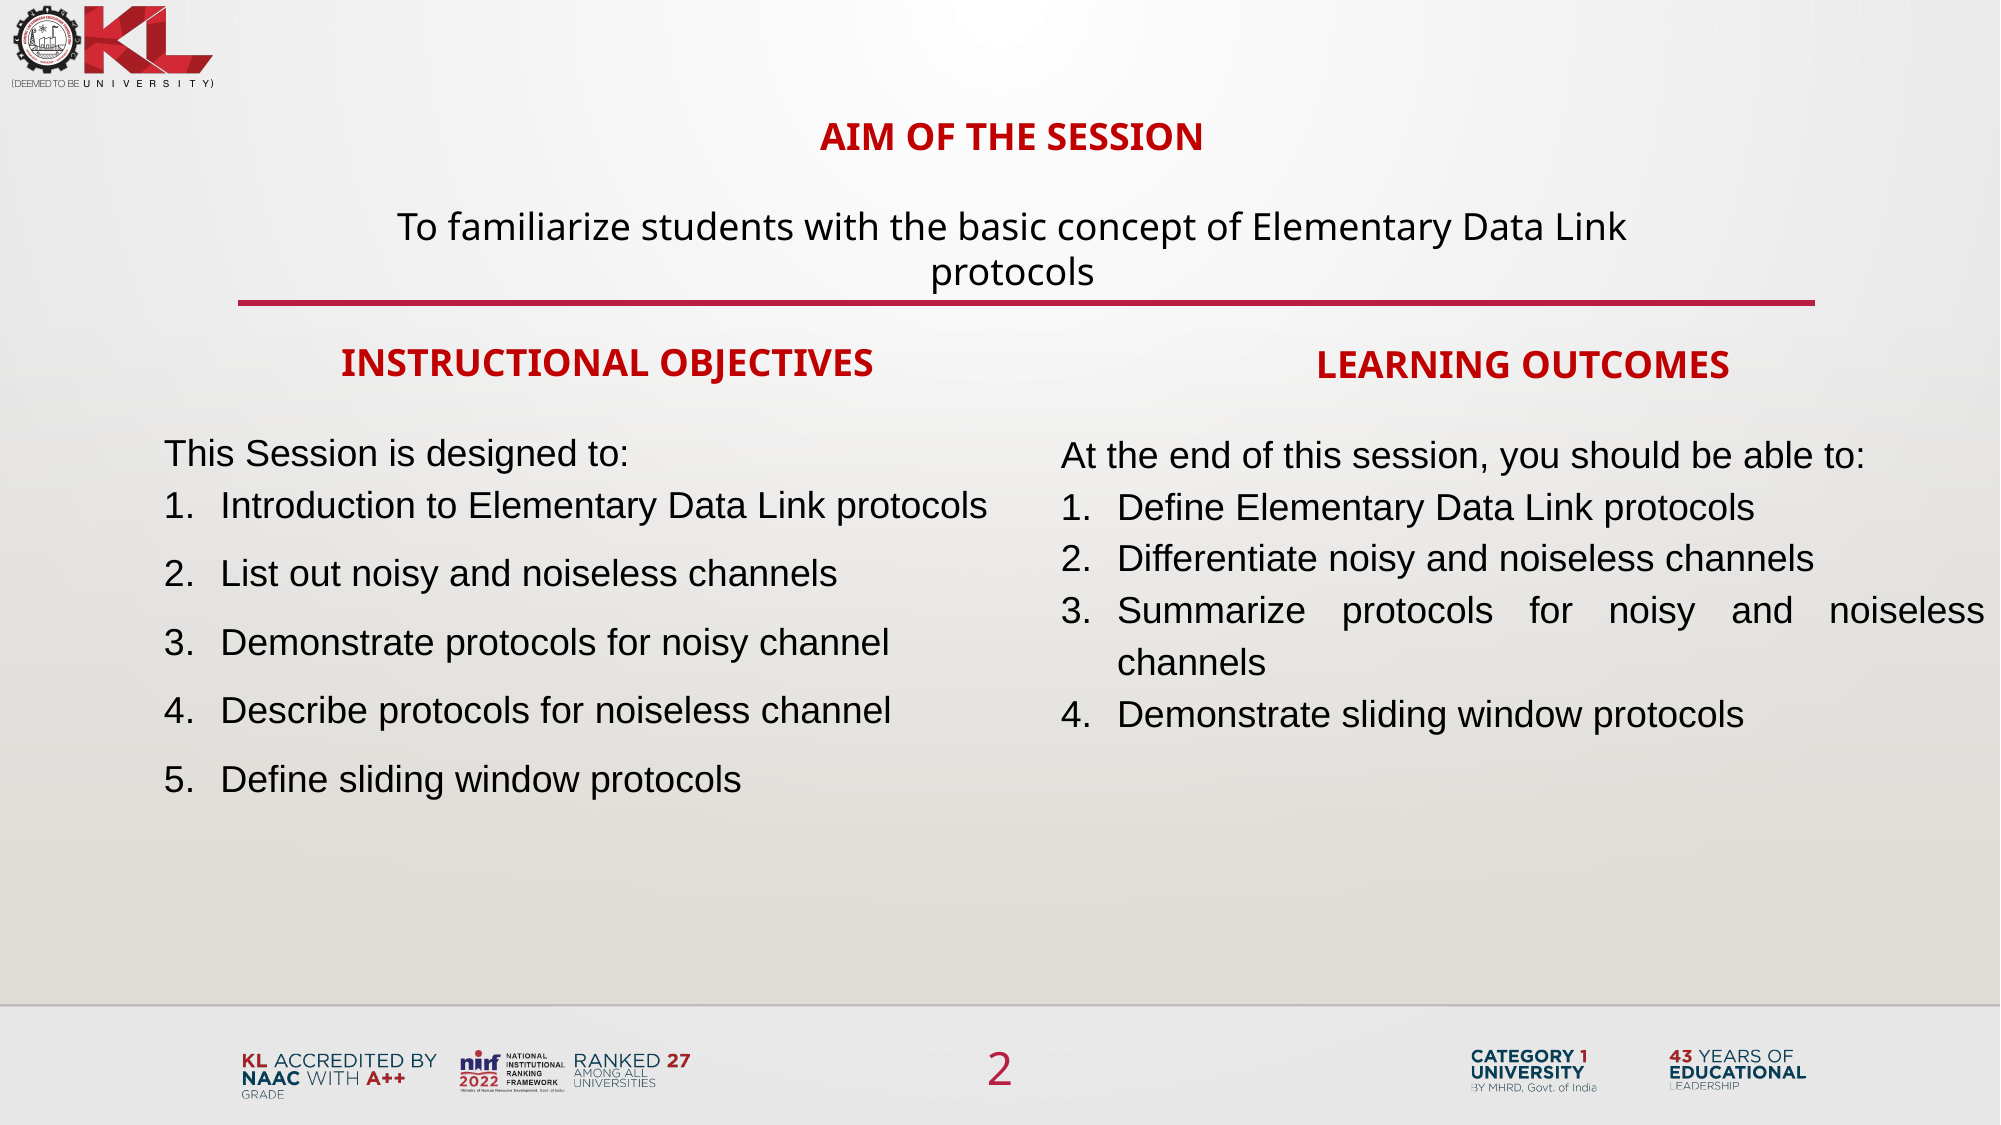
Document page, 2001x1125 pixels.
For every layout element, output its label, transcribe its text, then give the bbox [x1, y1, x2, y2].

picture [12, 5, 213, 88]
text_box INSTRUCTIONAL OBJECTIVES This Session is designed to: Introduction to Elementary Data Link protocols List out noisy and noiseless channels Demonstrate protocols for noisy channel Describe protocols for noiseless channel Define sliding window protocols [149, 331, 1067, 876]
picture [1447, 1045, 1814, 1101]
text_box AIM OF THE SESSION To familiarize students with the basic concept of Elementary Data Link protocols [341, 105, 1684, 301]
slide_number 2 [933, 1031, 1067, 1115]
text_box LEARNING OUTCOMES At the end of this session, you should be able to: Define Elementary Data Link protocols Differentiate noisy and noiseless channels Summarize protocols for noisy and noiseless channels Demonstrate sliding window protocols [1046, 333, 2000, 839]
picture [238, 1045, 716, 1103]
